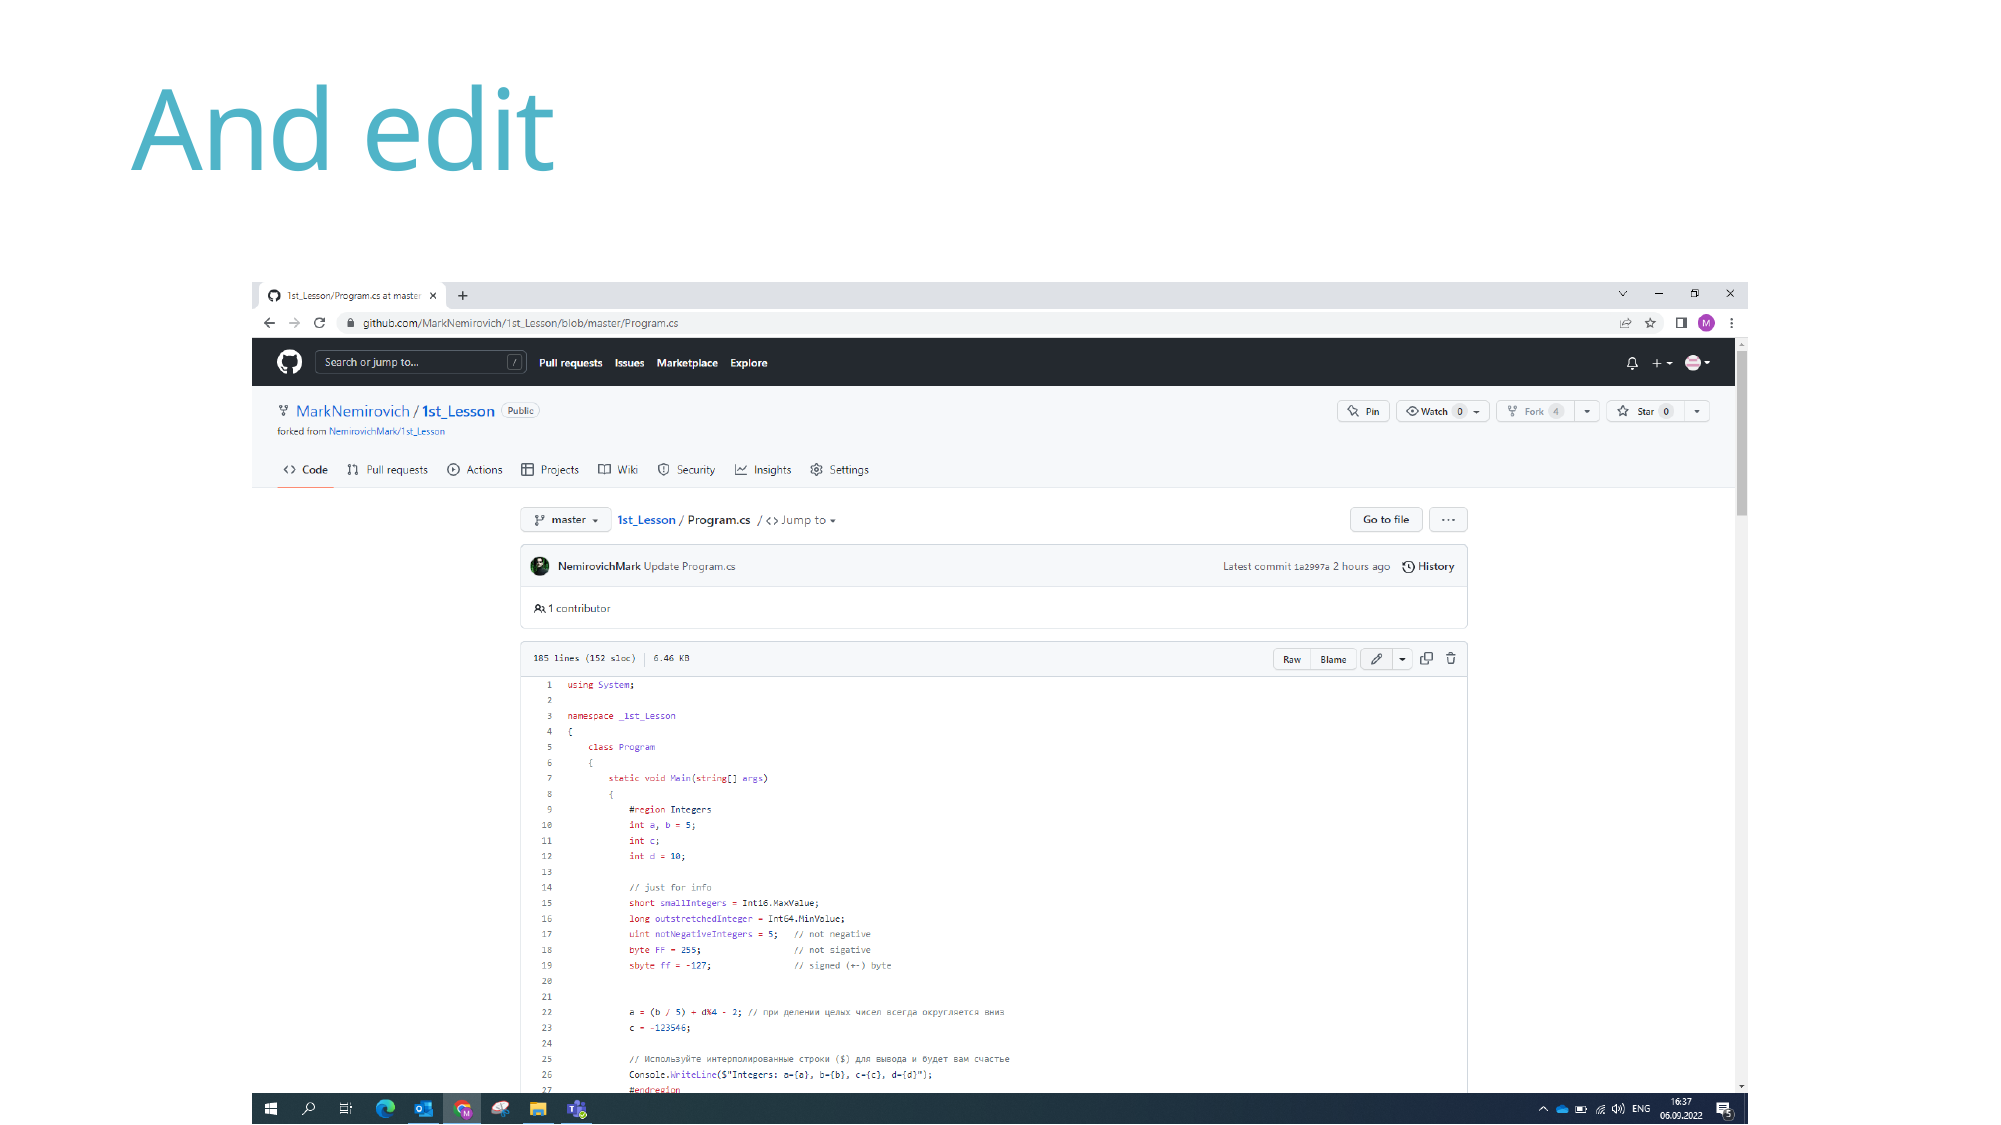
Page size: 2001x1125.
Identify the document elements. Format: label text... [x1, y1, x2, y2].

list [251, 282, 1749, 1125]
title And edit [116, 0, 1884, 272]
